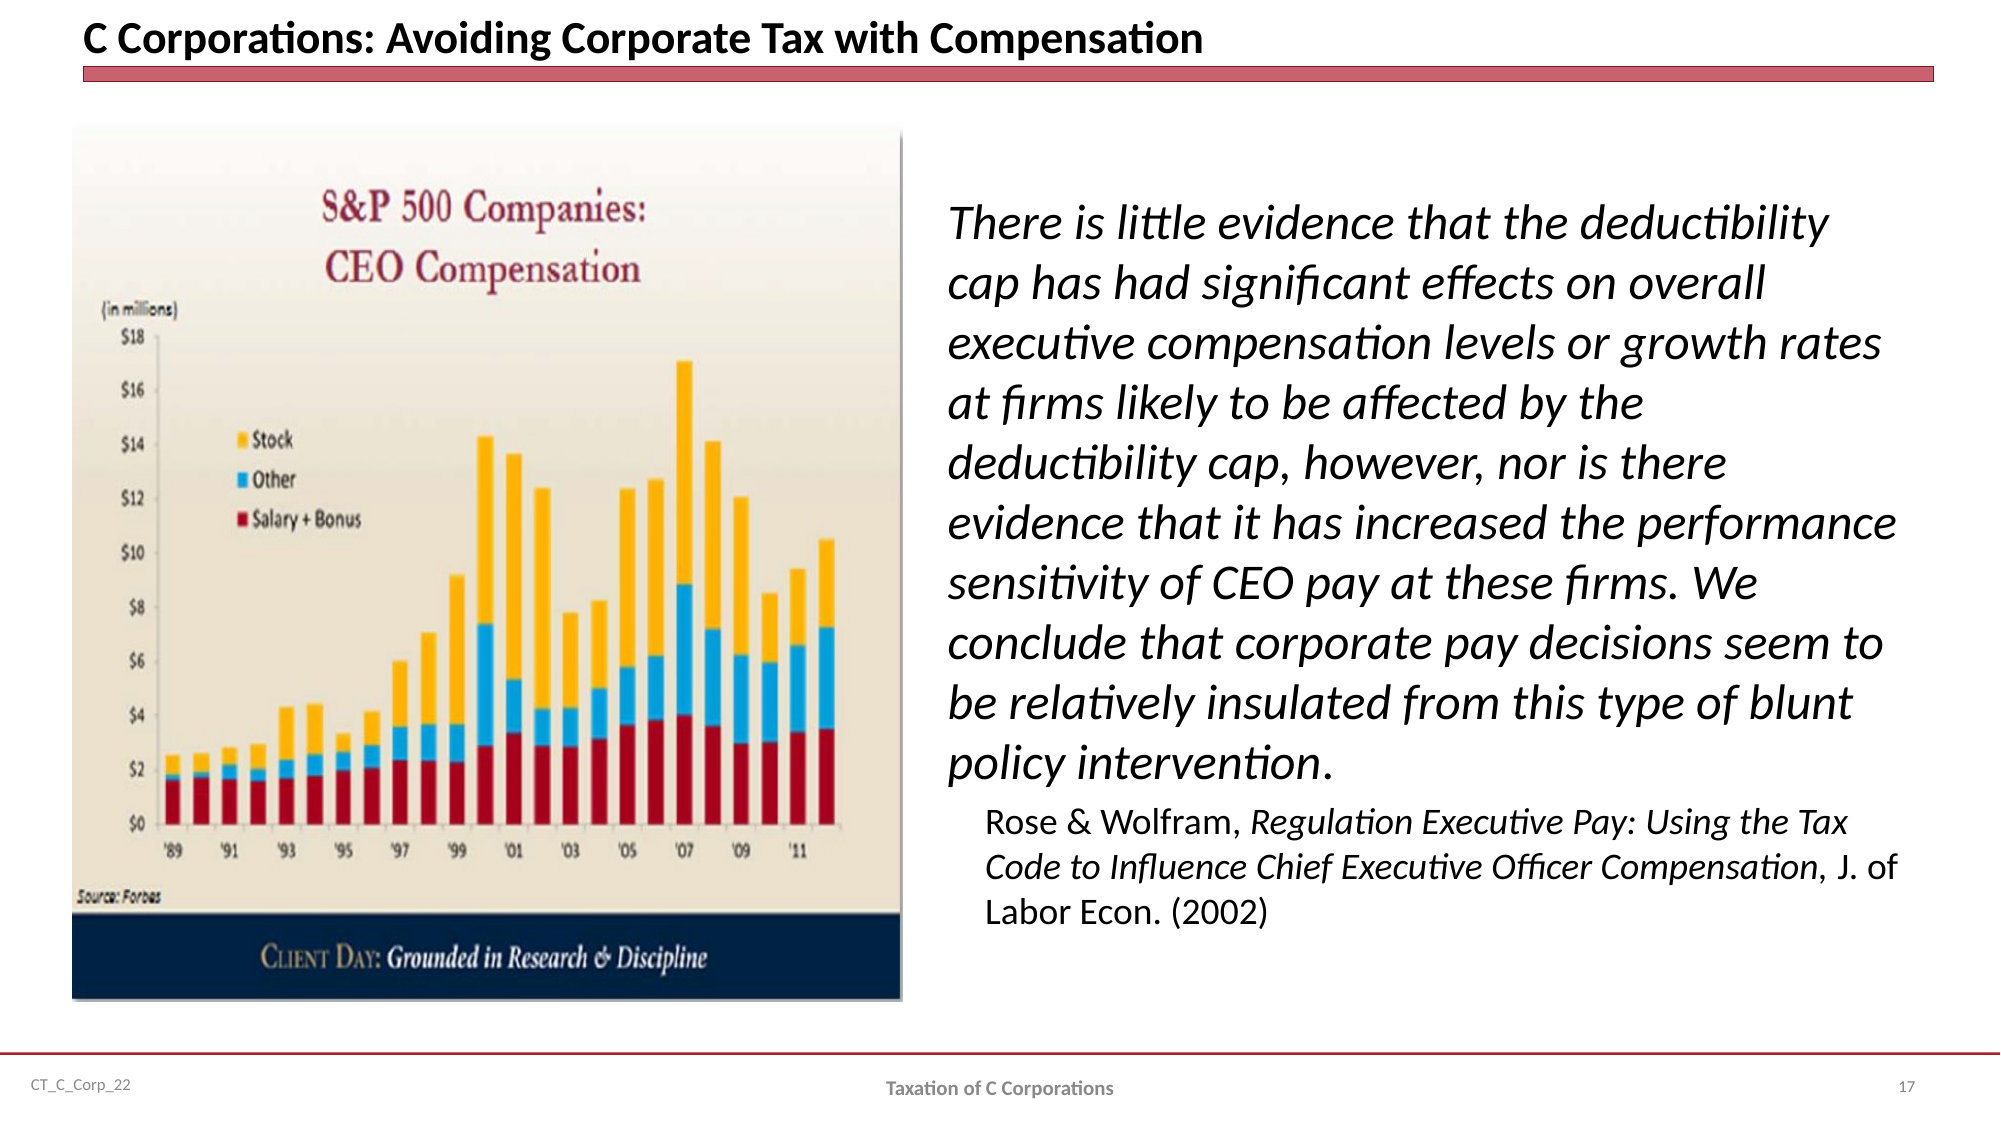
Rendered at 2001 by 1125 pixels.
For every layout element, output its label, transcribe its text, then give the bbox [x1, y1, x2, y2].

list There is little evidence that the deductibility cap has had significant effects on overall executive compensation levels or growth rates at firms likely to be affected by the deductibility cap, however, nor is there evidence that it has increased the performance sensitivity of CEO pay at these firms. We conclude that corporate pay decisions seem to be relatively insulated from this type of blunt policy intervention. Rose & Wolfram, Regulation Executive Pay: Using the Tax Code to Influence Chief Executive Officer Compensation, J. of Labor Econ. (2002) [932, 122, 1918, 1023]
slide_number 17 [1883, 1055, 1984, 1116]
title C Corporations: Avoiding Corporate Tax with Compensation [83, 0, 1935, 63]
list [72, 122, 903, 1002]
footer Taxation of C Corporations [683, 1056, 1317, 1117]
